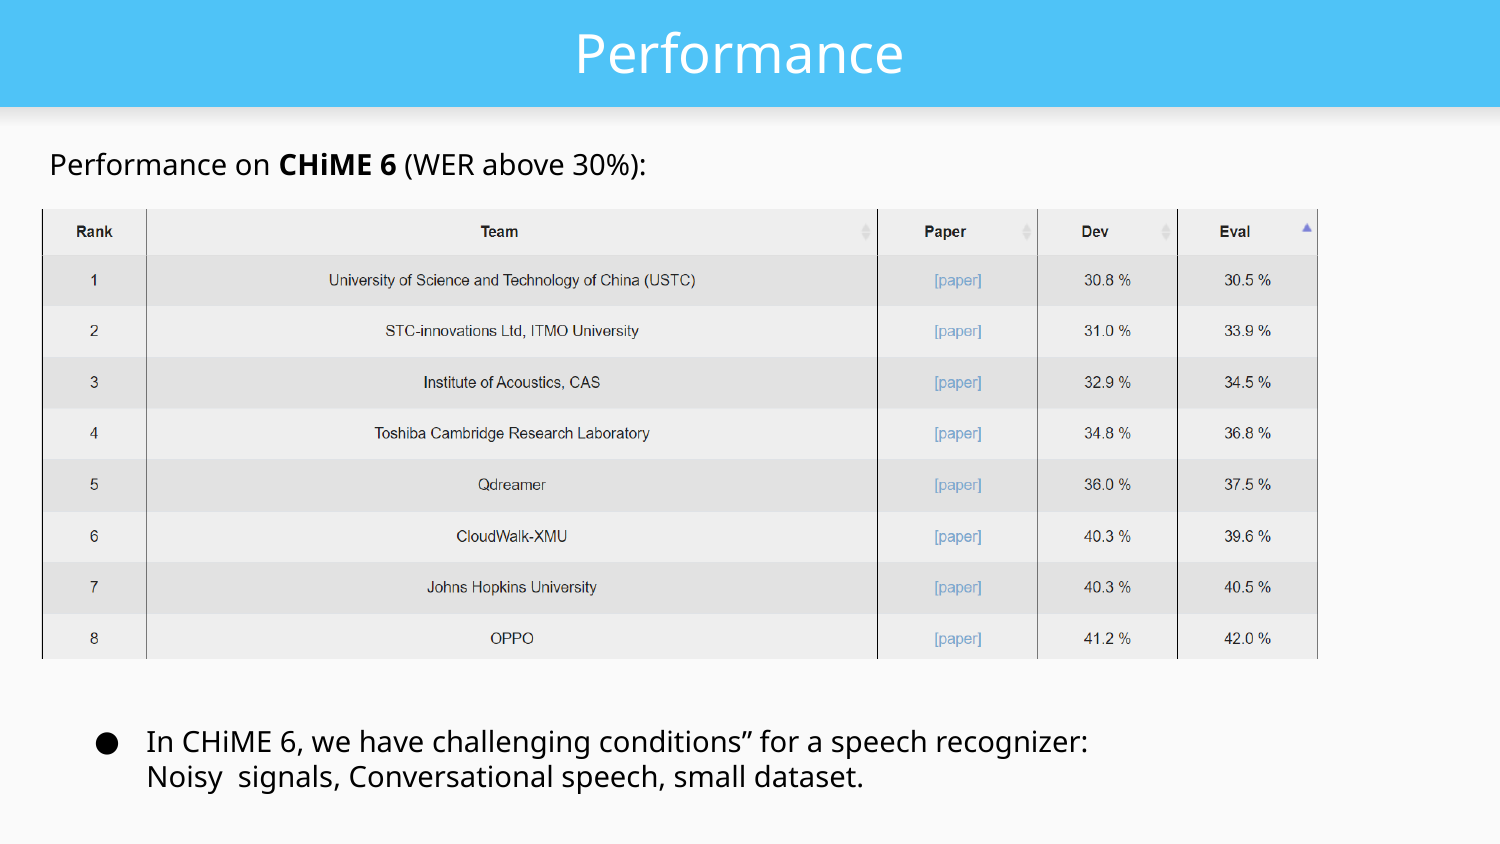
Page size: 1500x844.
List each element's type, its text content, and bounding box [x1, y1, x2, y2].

title Performance [16, 2, 1464, 102]
text_box In CHiME 6, we have challenging conditions” for a speech recognizer: Noisy signals, Conversational speech, small dataset. [56, 707, 1278, 808]
picture [41, 209, 1318, 659]
text_box Performance on CHiME 6 (WER above 30%): [34, 131, 932, 197]
